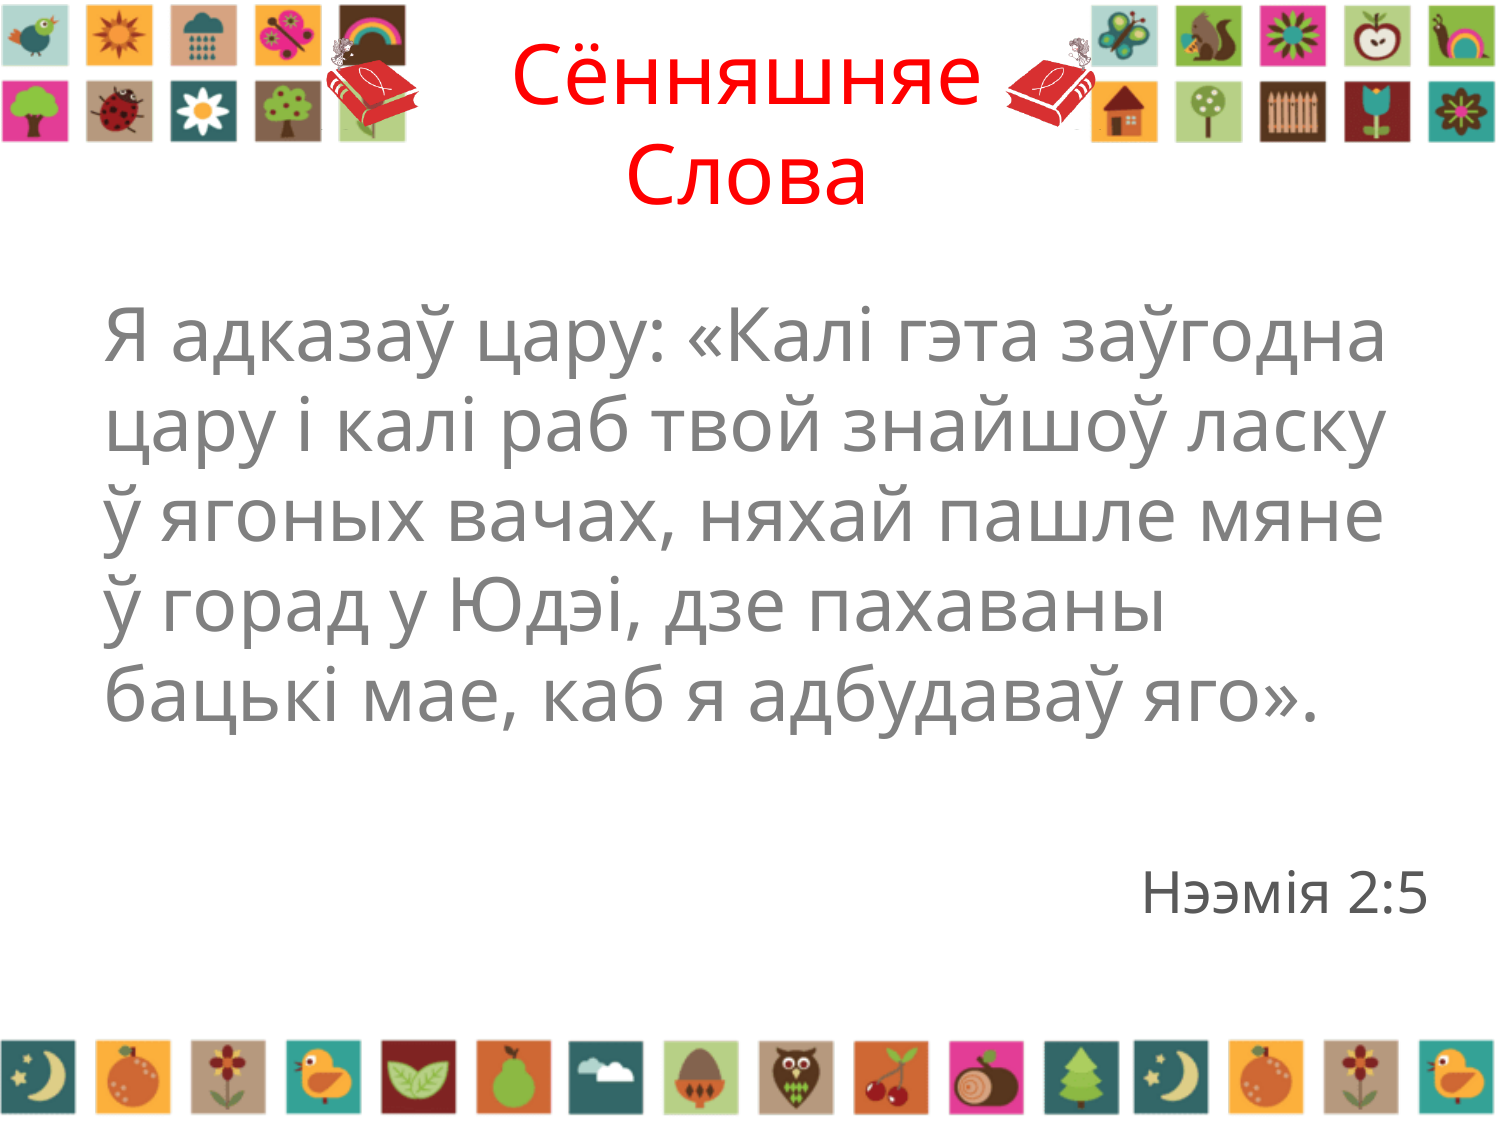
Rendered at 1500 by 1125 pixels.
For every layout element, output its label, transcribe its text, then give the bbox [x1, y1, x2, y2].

picture [0, 3, 451, 150]
picture [974, 3, 1500, 150]
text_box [0, 1028, 1500, 1118]
text_box Сённяшняе Слова [414, 13, 1080, 229]
text_box Нээмія 2:5 [812, 848, 1444, 933]
text_box Я адказаў цару: «Калі гэта заўгодна цару і калі раб твой знайшоў ласку ў ягоных вачах, няхай пашле мяне ў горад у Юдэі, дзе пахаваны бацькі мае, каб я адбудаваў яго». [88, 278, 1436, 744]
